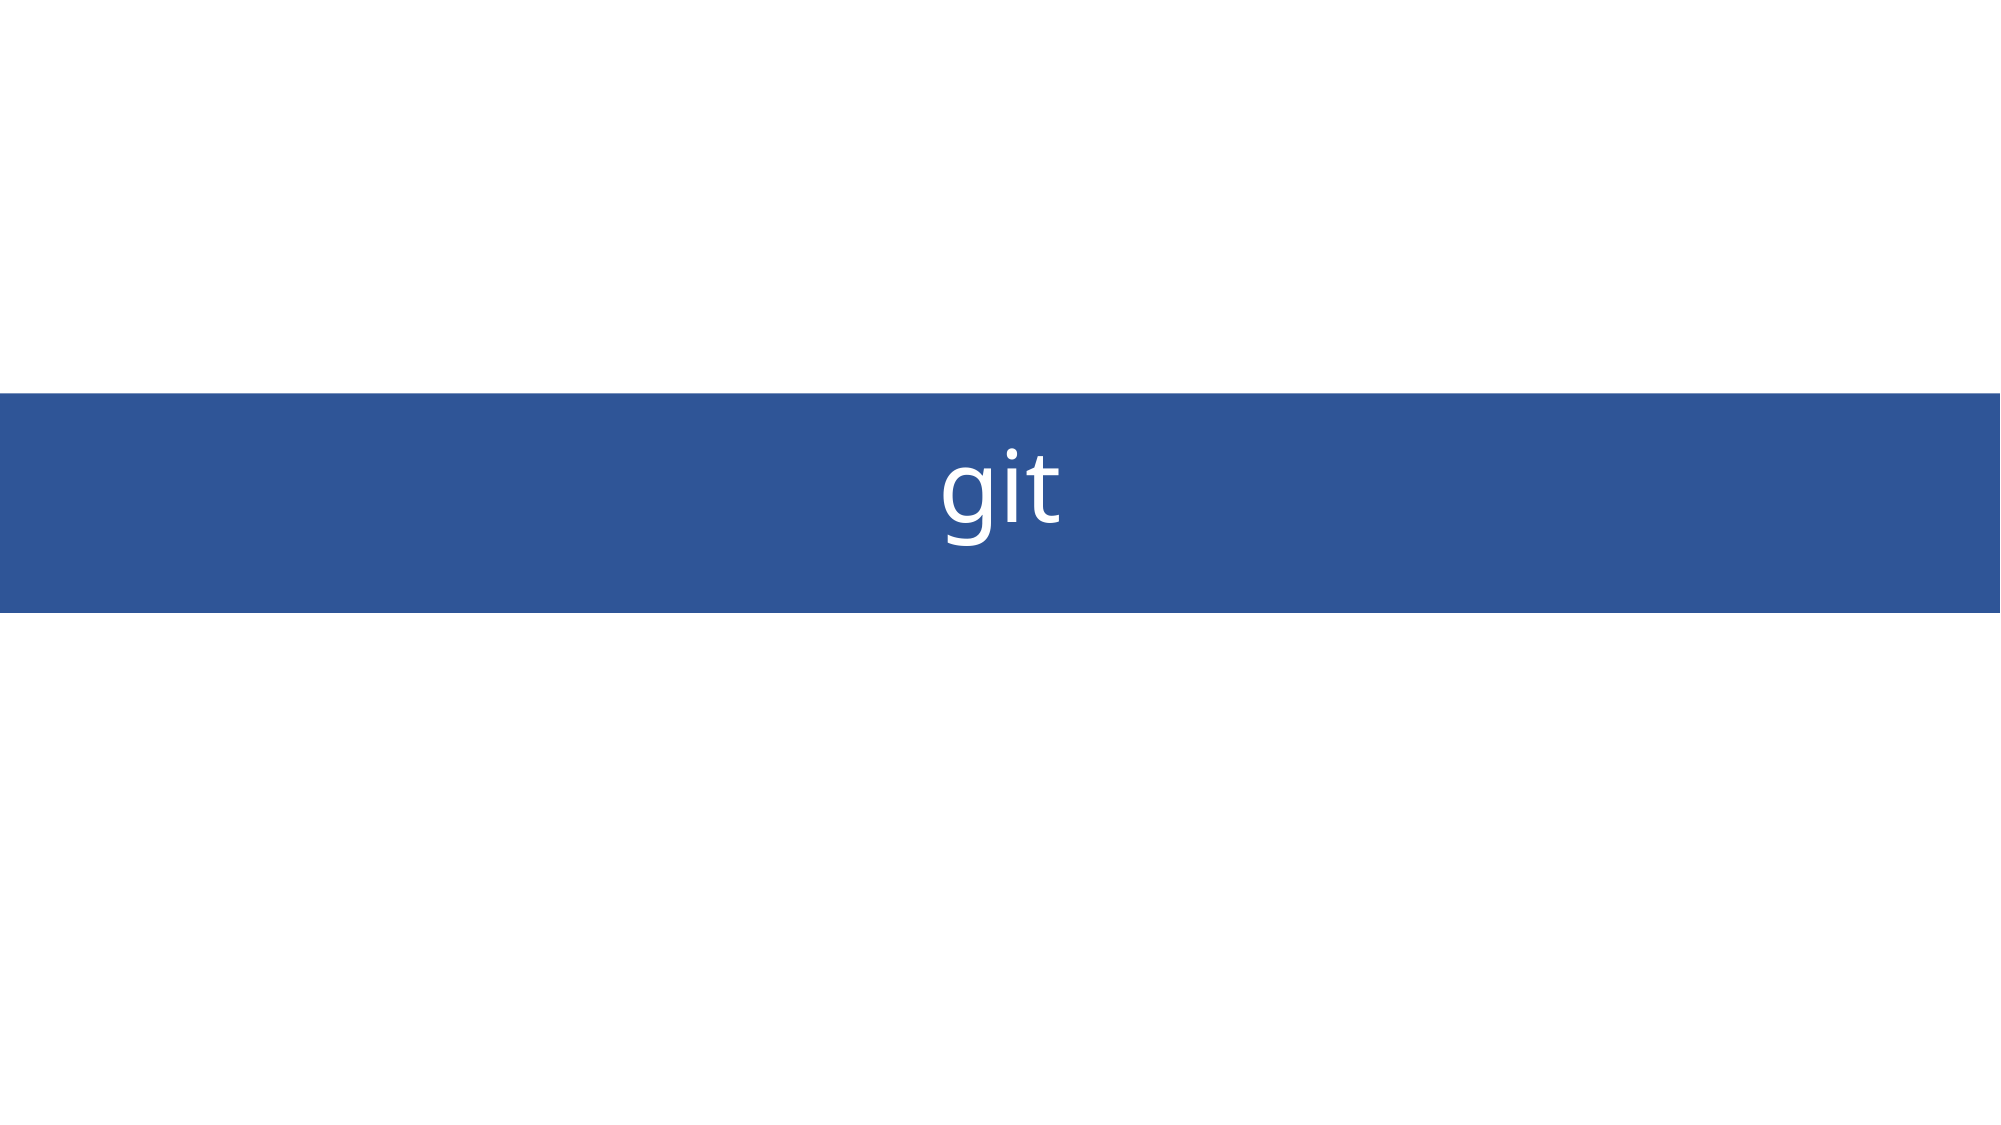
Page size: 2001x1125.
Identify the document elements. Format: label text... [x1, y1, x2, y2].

text_box [0, 552, 2000, 614]
text_box [0, 392, 2000, 427]
text_box git [0, 427, 2000, 552]
